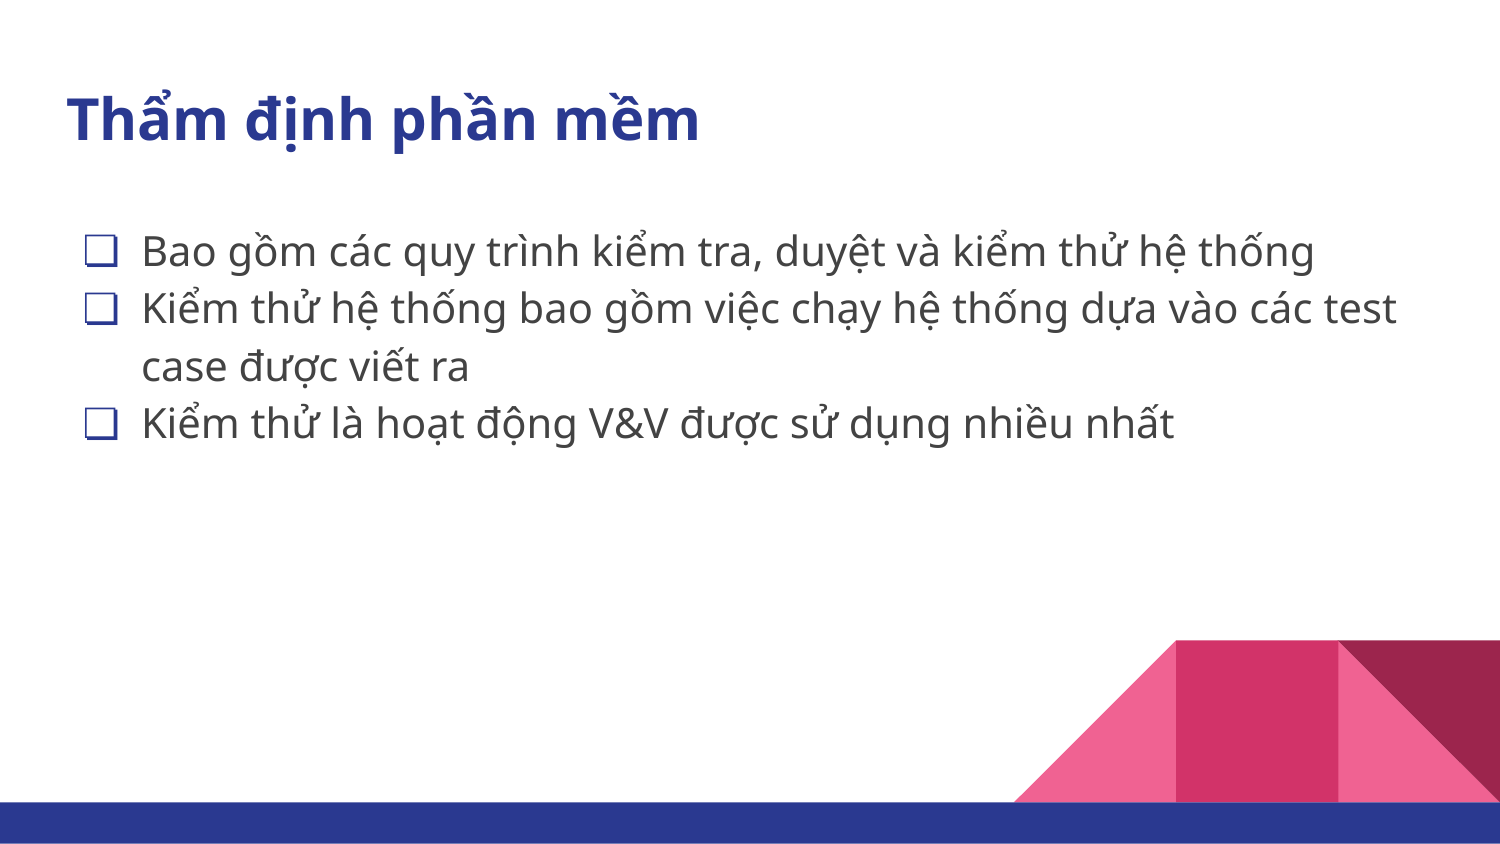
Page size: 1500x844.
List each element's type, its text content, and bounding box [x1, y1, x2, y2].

title Thẩm định phần mềm [51, 67, 1449, 167]
list Bao gồm các quy trình kiểm tra, duyệt và kiểm thử hệ thống Kiểm thử hệ thống bao gồm việc chạy hệ thống dựa vào các test case được viết ra Kiểm thử là hoạt động V&V được sử dụng nhiều nhất [51, 201, 1449, 750]
